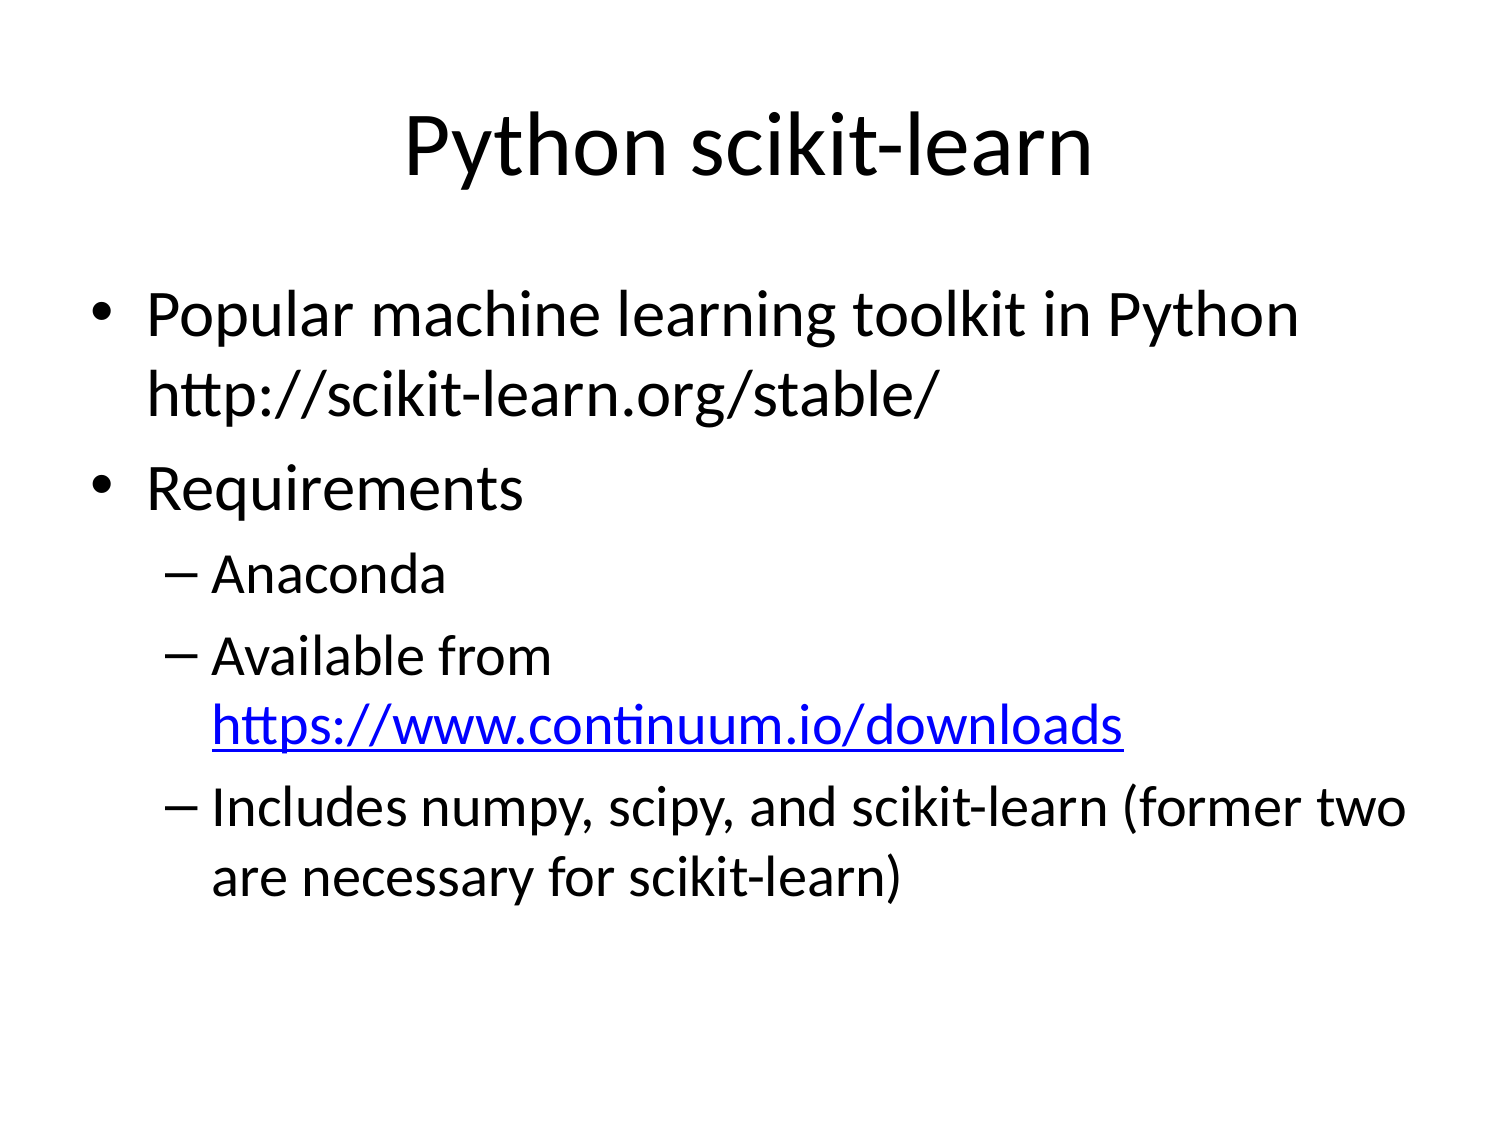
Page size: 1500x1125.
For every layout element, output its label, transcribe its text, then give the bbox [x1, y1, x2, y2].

title Python scikit-learn [75, 45, 1425, 233]
list Popular machine learning toolkit in Python http://scikit-learn.org/stable/ Requirements Anaconda Available from https://www.continuum.io/downloads Includes numpy, scipy, and scikit-learn (former two are necessary for scikit-learn) [75, 262, 1425, 1005]
